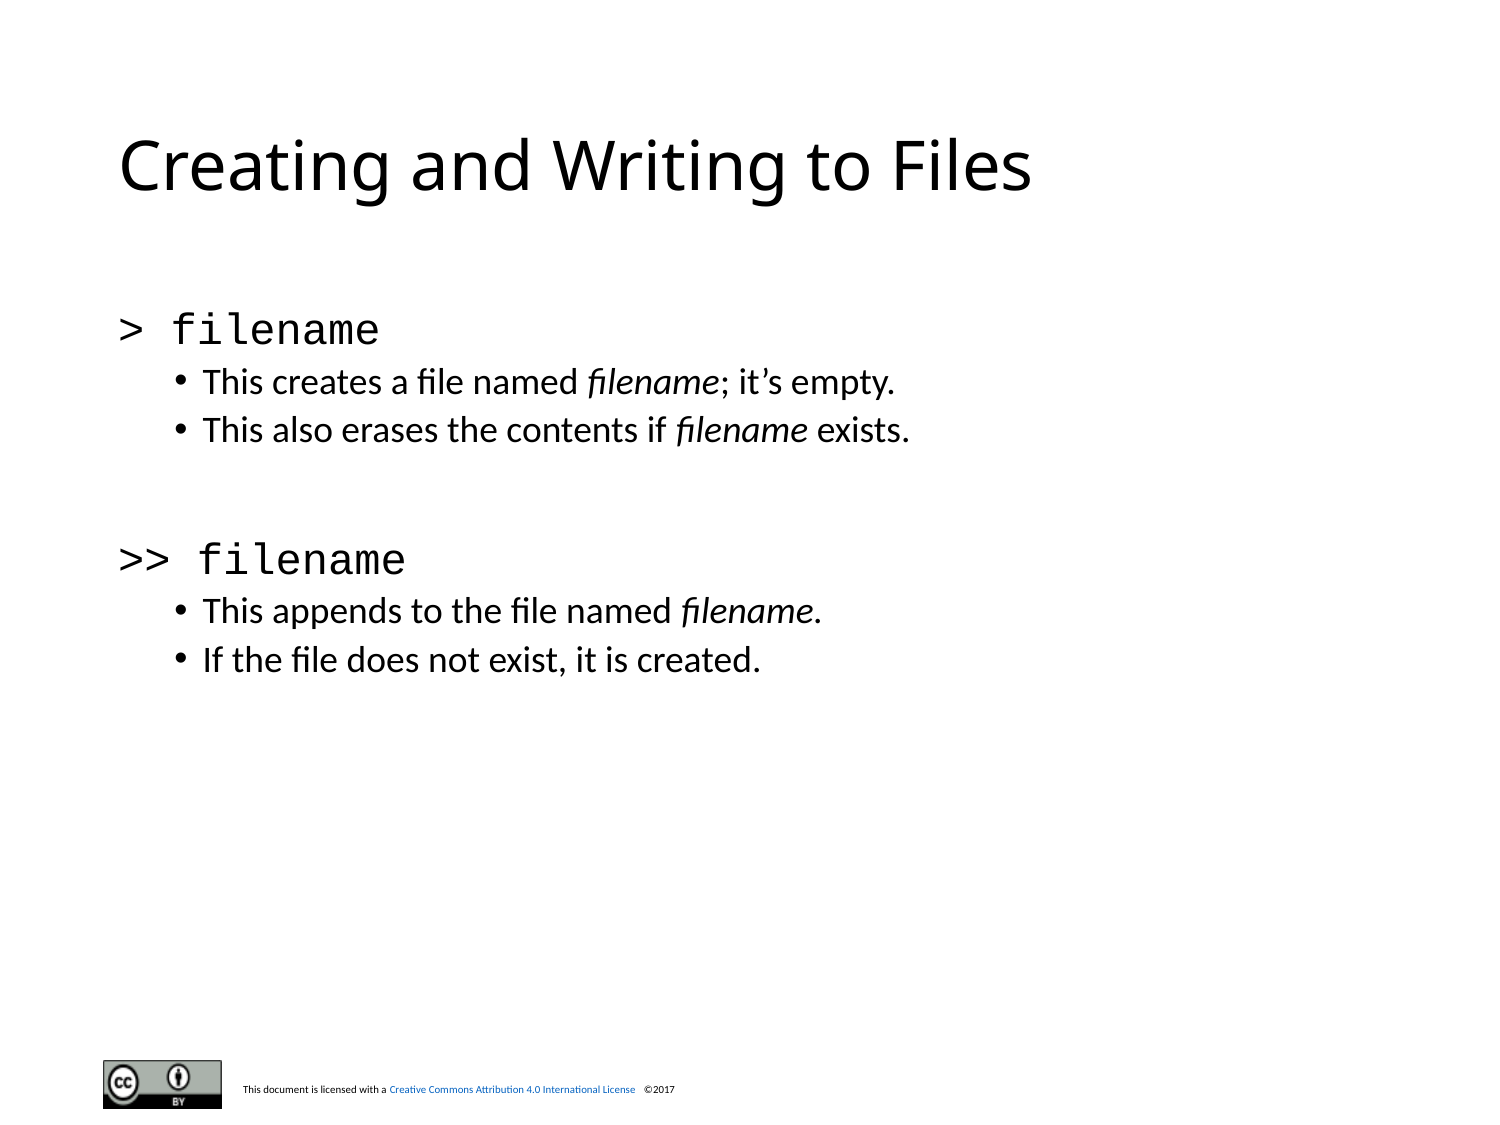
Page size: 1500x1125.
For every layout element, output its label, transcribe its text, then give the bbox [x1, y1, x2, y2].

picture [103, 1060, 222, 1109]
title Creating and Writing to Files [103, 59, 1397, 278]
list > filename This creates a file named filename; it’s empty. This also erases the contents if filename exists. >> filename This appends to the file named filename. If the file does not exist, it is created. [103, 299, 1397, 1014]
